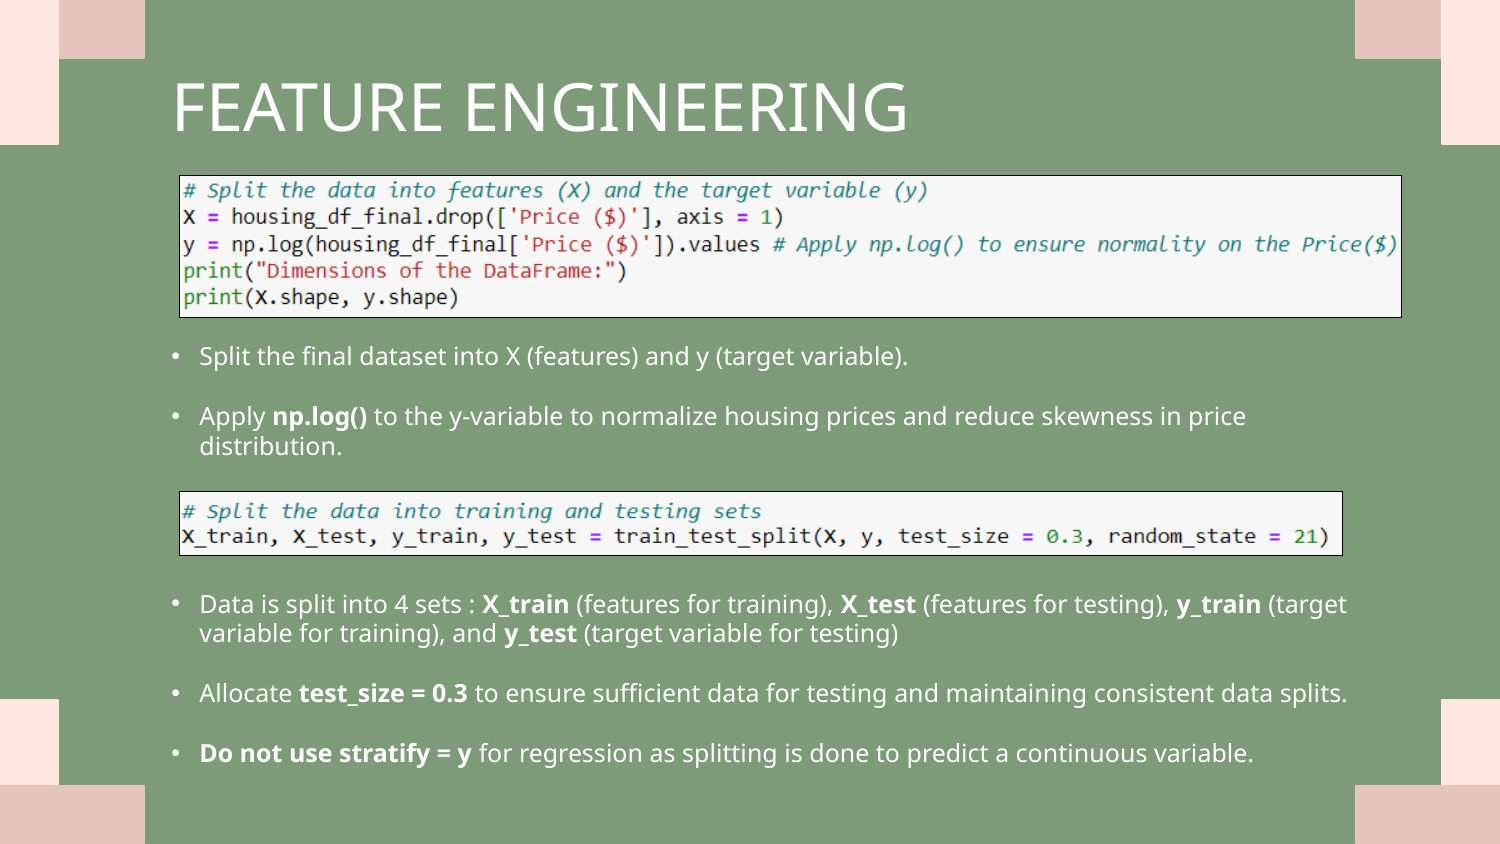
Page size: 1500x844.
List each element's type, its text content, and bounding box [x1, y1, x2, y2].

picture [179, 175, 1403, 318]
text_box Data is split into 4 sets : X_train (features for training), X_test (features for testing), y_train (target variable for training), and y_test (target variable for testing) Allocate test_size = 0.3 to ensure sufficient data for testing and maintaining consistent data splits. Do not use stratify = y for regression as splitting is done to predict a continuous variable. [156, 580, 1366, 776]
text_box FEATURE ENGINEERING [156, 39, 1213, 160]
picture [179, 491, 1343, 556]
text_box Split the final dataset into X (features) and y (target variable). Apply np.log() to the y-variable to normalize housing prices and reduce skewness in price distribution. [156, 333, 1402, 468]
